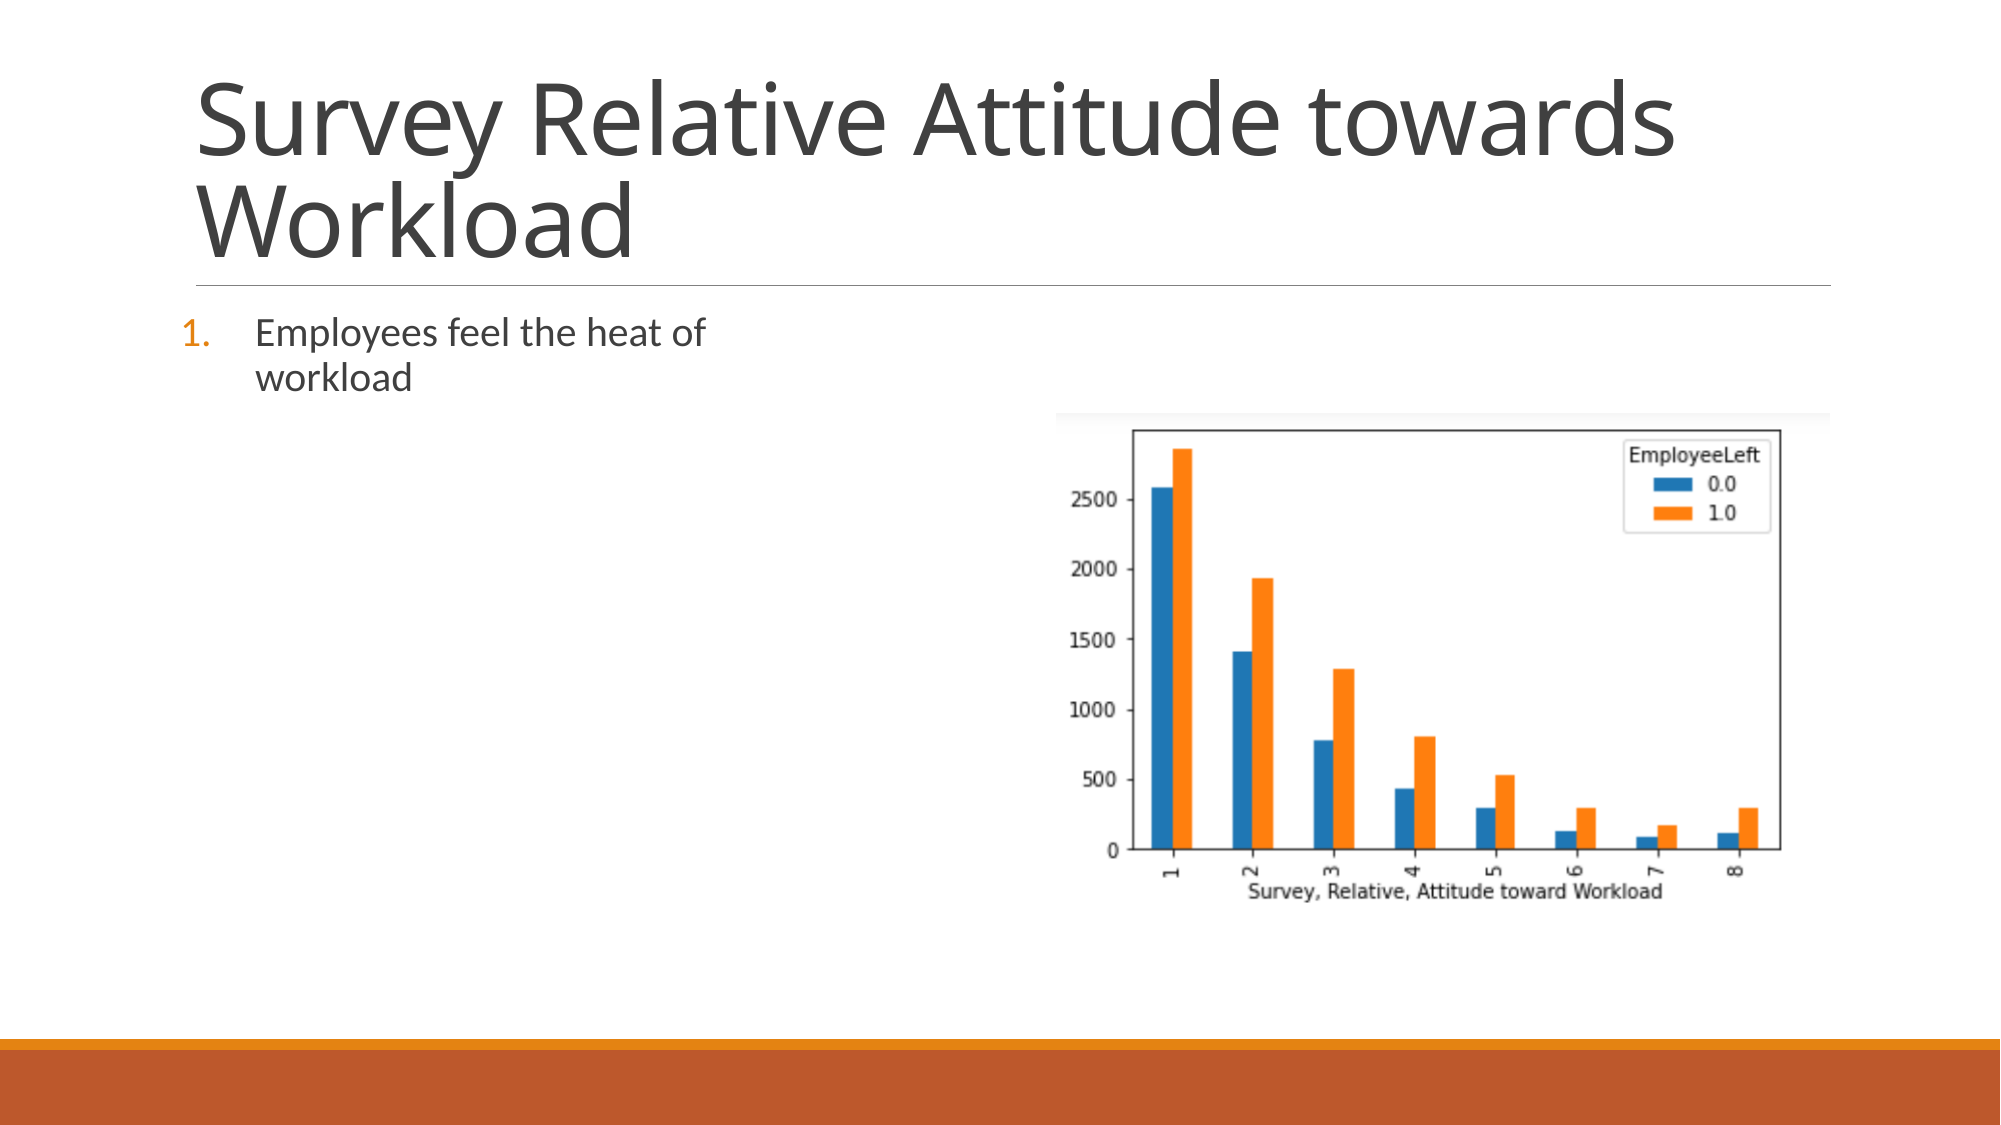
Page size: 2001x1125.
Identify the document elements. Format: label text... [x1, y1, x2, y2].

picture [1055, 413, 1831, 921]
list Employees feel the heat of workload [180, 302, 798, 963]
title Survey Relative Attitude towards Workload [180, 47, 1830, 285]
